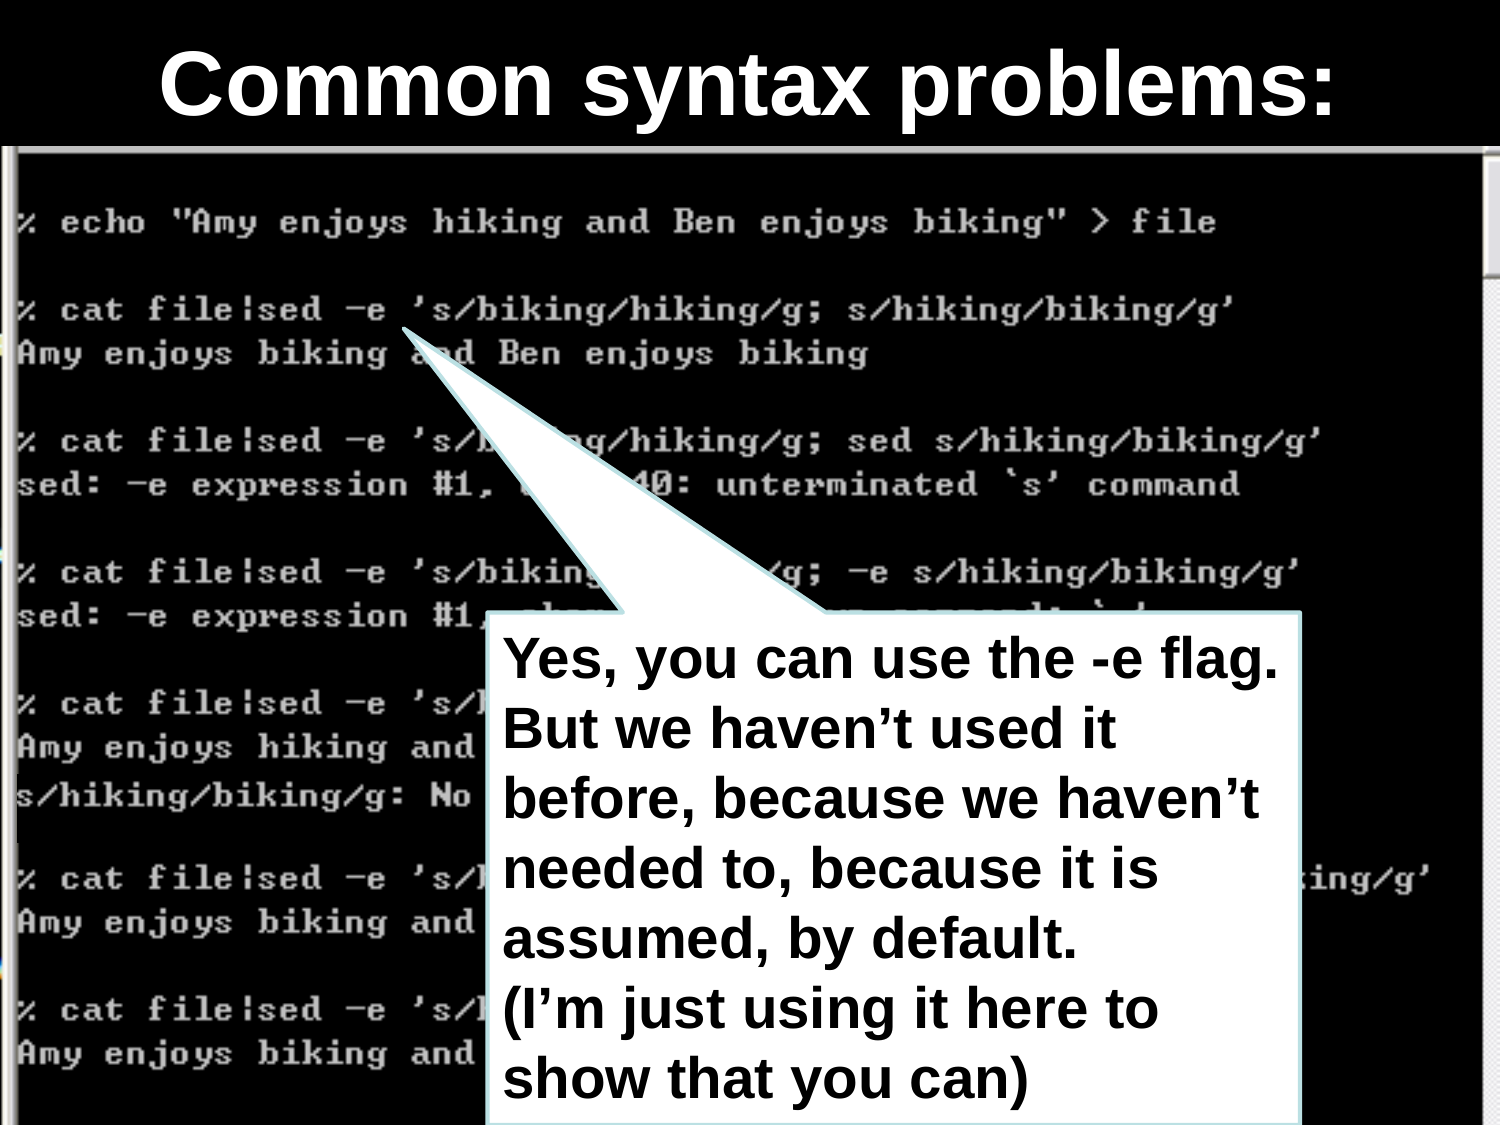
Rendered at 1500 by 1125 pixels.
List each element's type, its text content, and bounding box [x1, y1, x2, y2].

picture [0, 146, 1500, 1125]
title Common syntax problems: [0, 0, 1500, 146]
